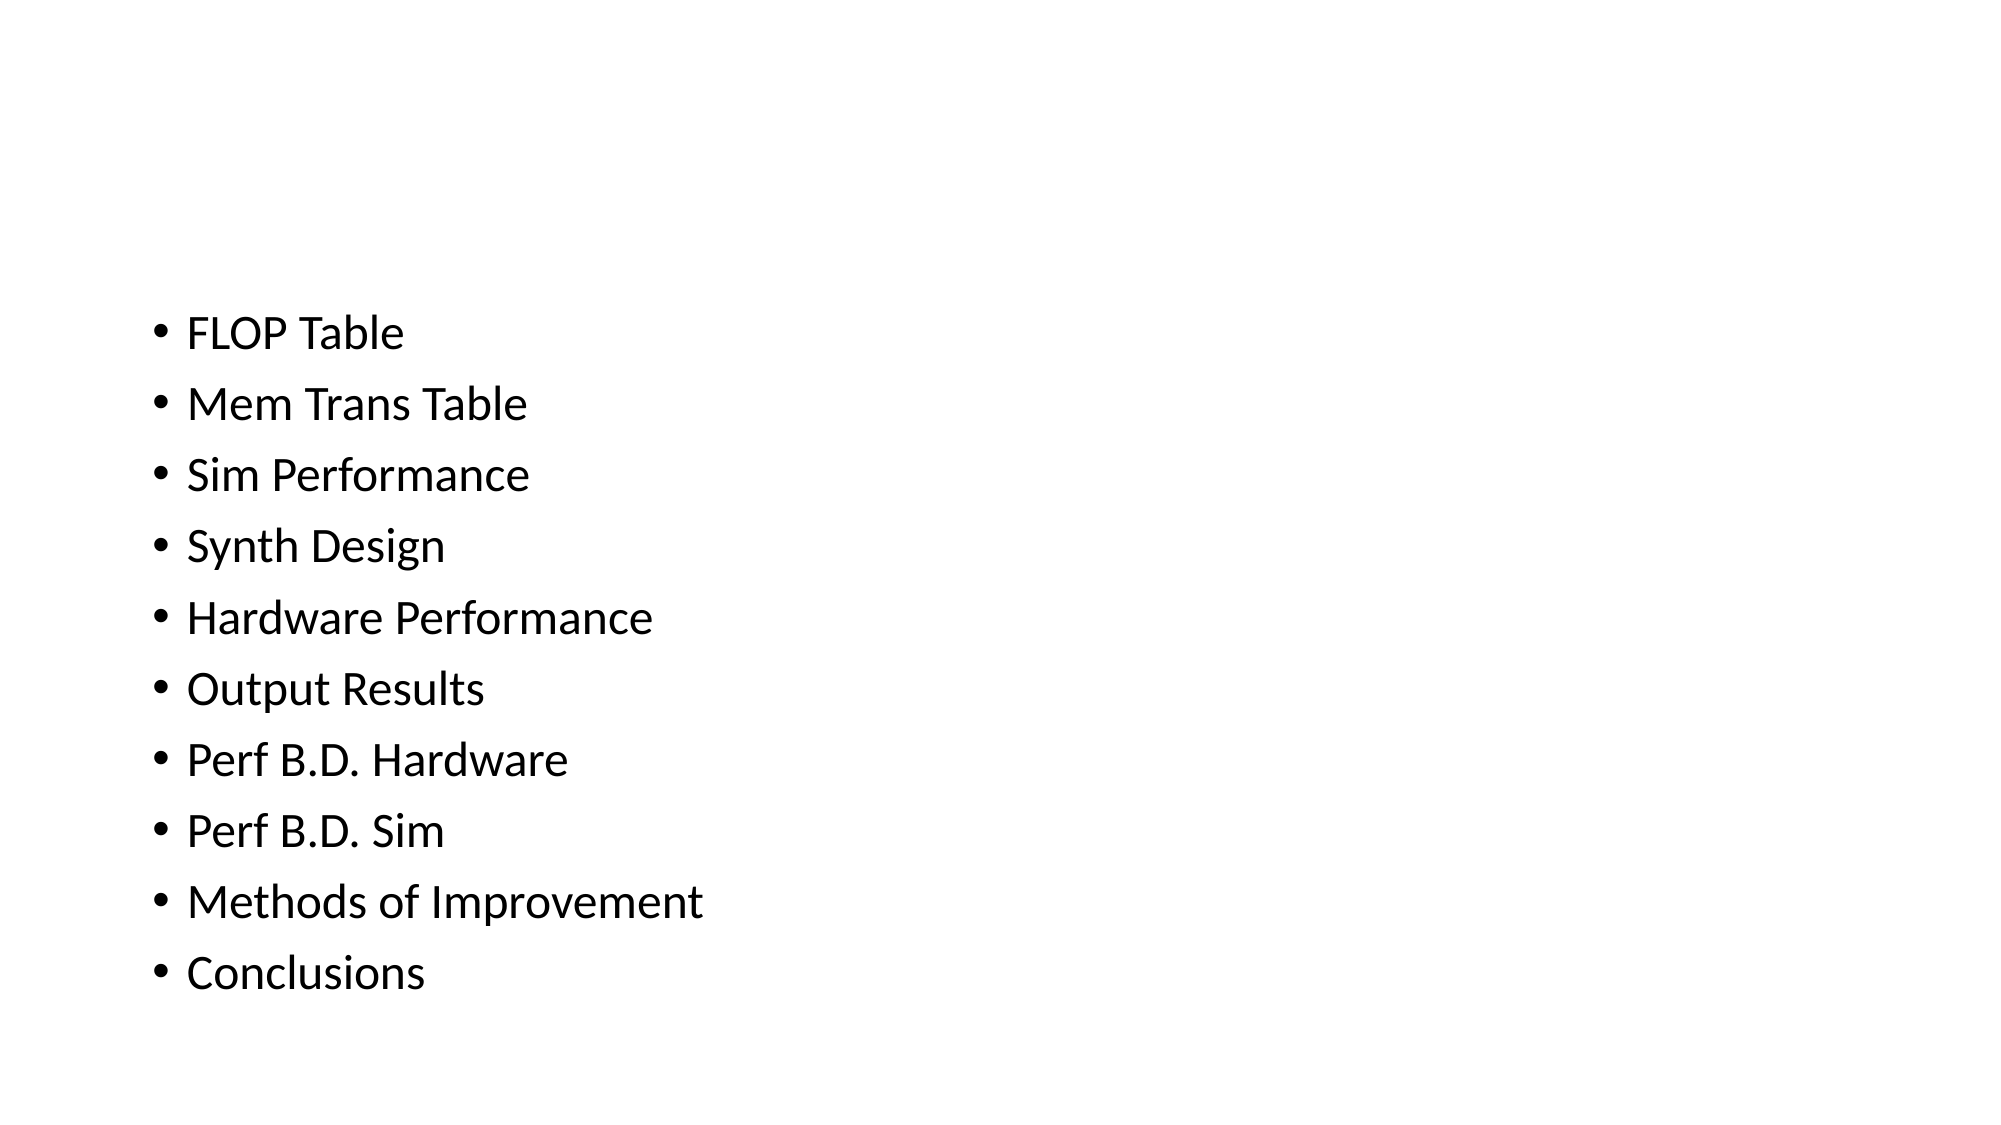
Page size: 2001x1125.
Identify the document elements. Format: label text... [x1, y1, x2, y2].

list FLOP Table Mem Trans Table Sim Performance Synth Design Hardware Performance Output Results Perf B.D. Hardware Perf B.D. Sim Methods of Improvement Conclusions [137, 299, 1863, 1014]
